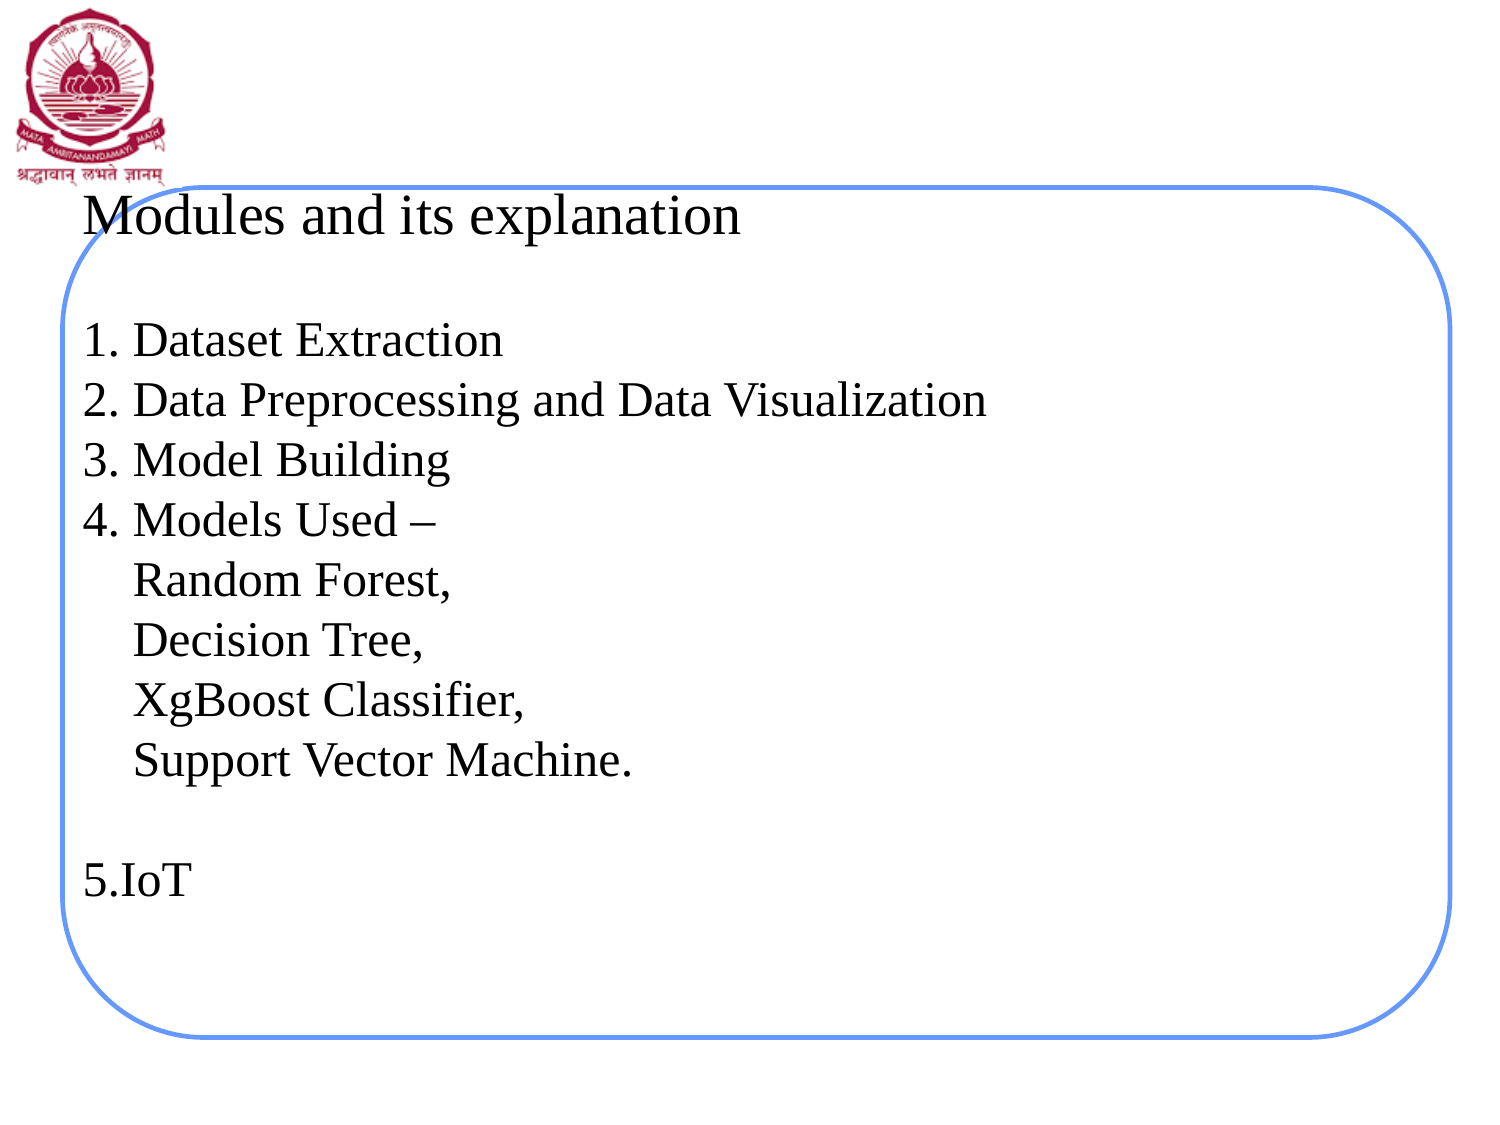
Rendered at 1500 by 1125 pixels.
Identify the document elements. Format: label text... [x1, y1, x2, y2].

title Modules and its explanation 1. Dataset Extraction 2. Data Preprocessing and Data Visualization 3. Model Building 4. Models Used – Random Forest, Decision Tree, XgBoost Classifier, Support Vector Machine. 5.IoT [74, 469, 1426, 824]
picture [0, 6, 182, 188]
